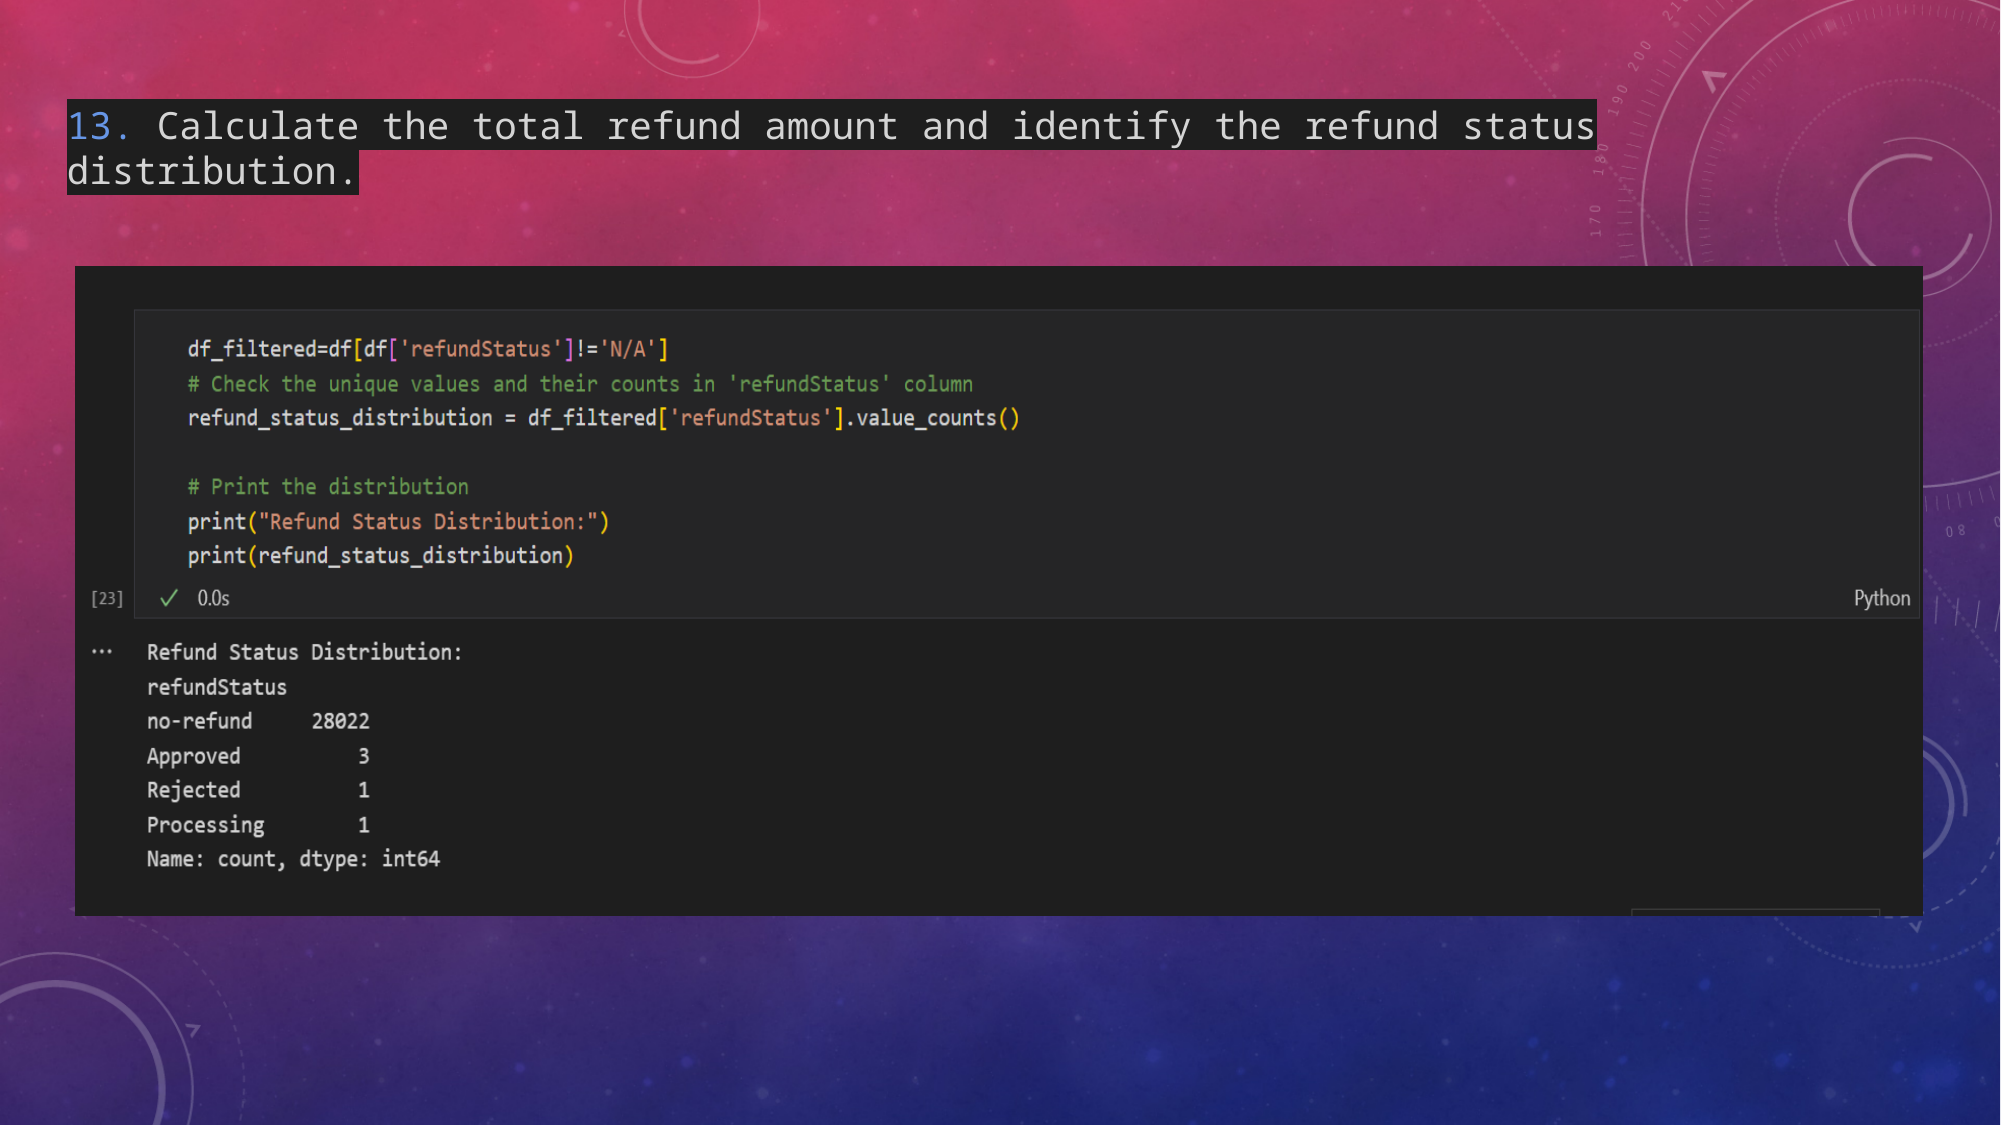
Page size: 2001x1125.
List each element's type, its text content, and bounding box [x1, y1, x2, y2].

text_box 13. Calculate the total refund amount and identify the refund status distribution. [52, 94, 1829, 245]
picture [0, 0, 2001, 1125]
